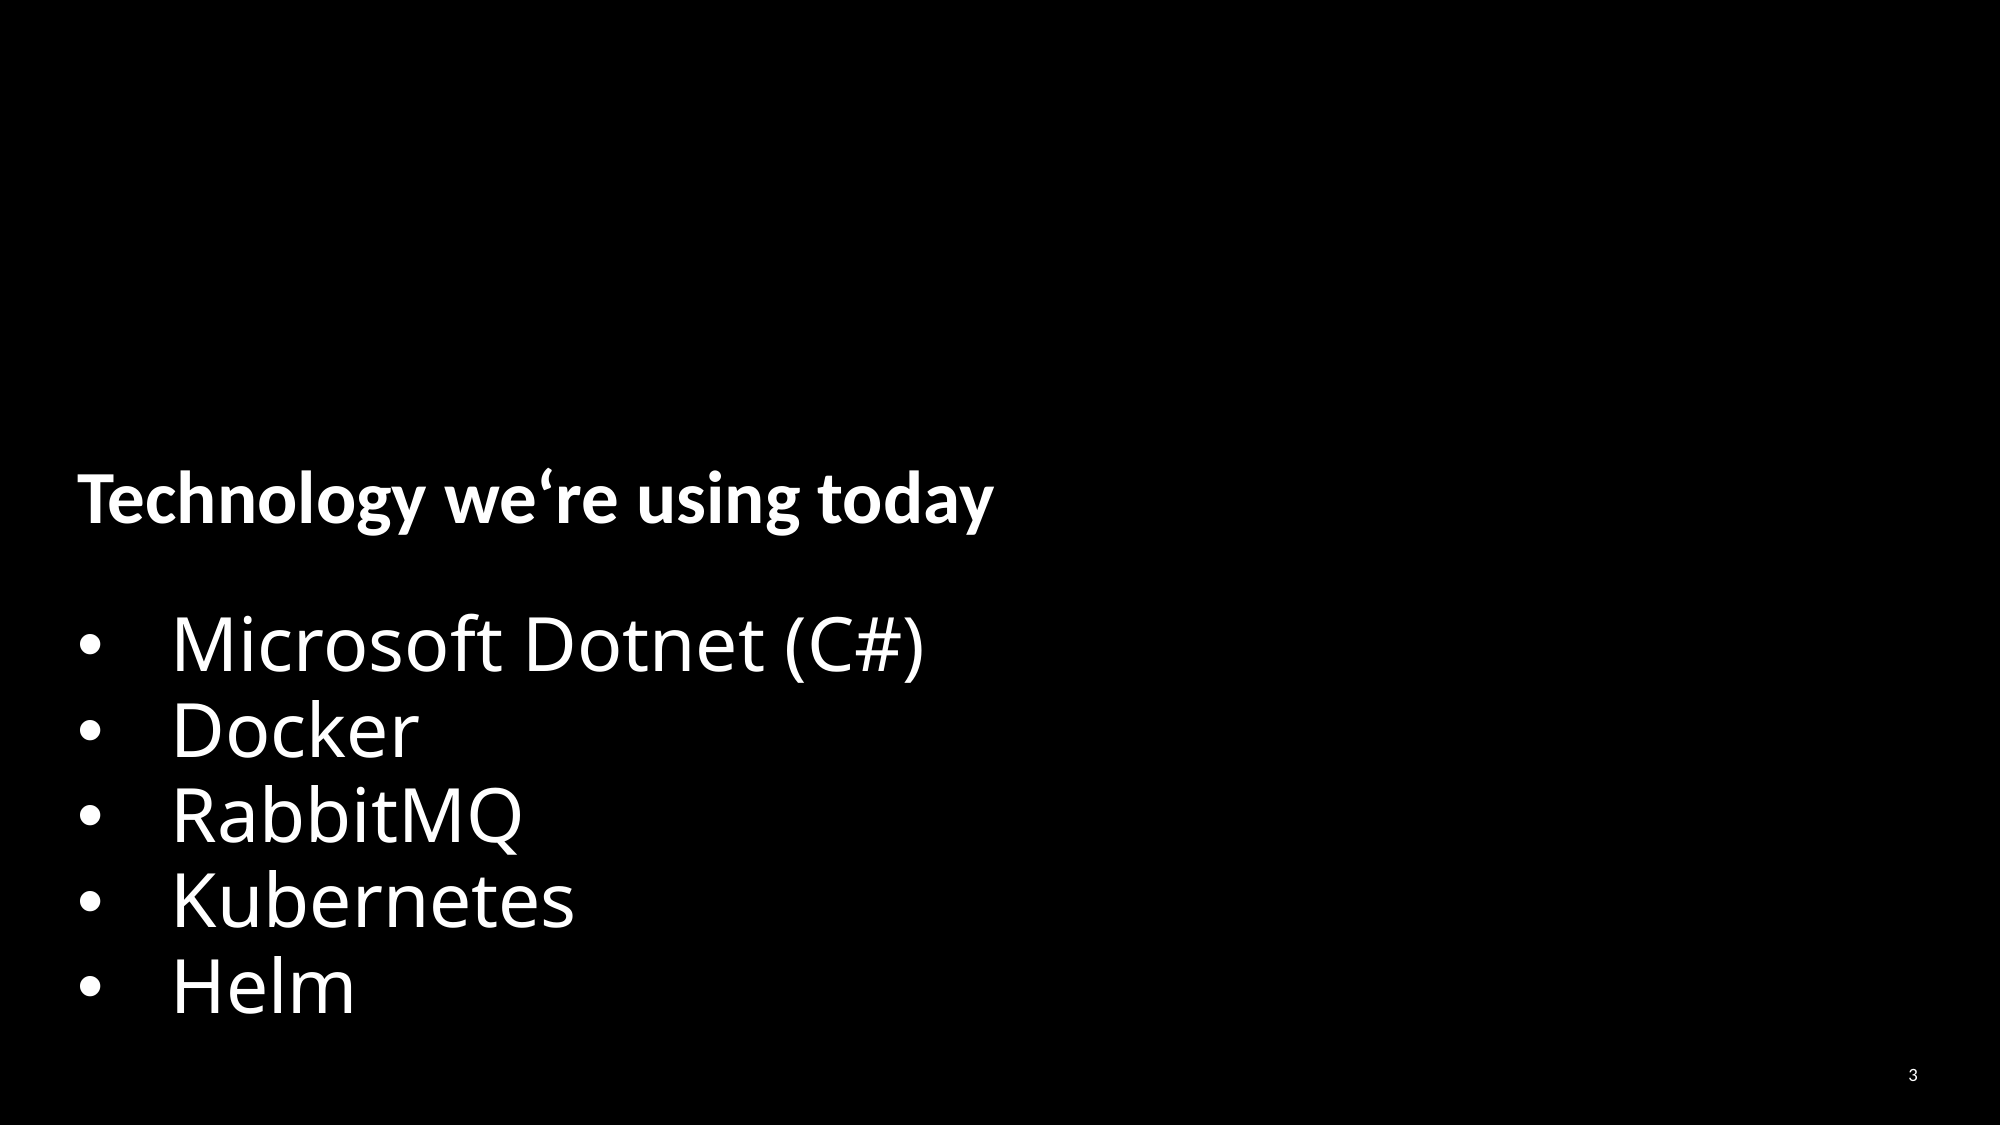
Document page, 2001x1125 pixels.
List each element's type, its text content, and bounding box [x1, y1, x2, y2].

title Technology we‘re using today [77, 279, 1787, 541]
list Microsoft Dotnet (C#) Docker RabbitMQ Kubernetes Helm [77, 603, 1787, 1038]
